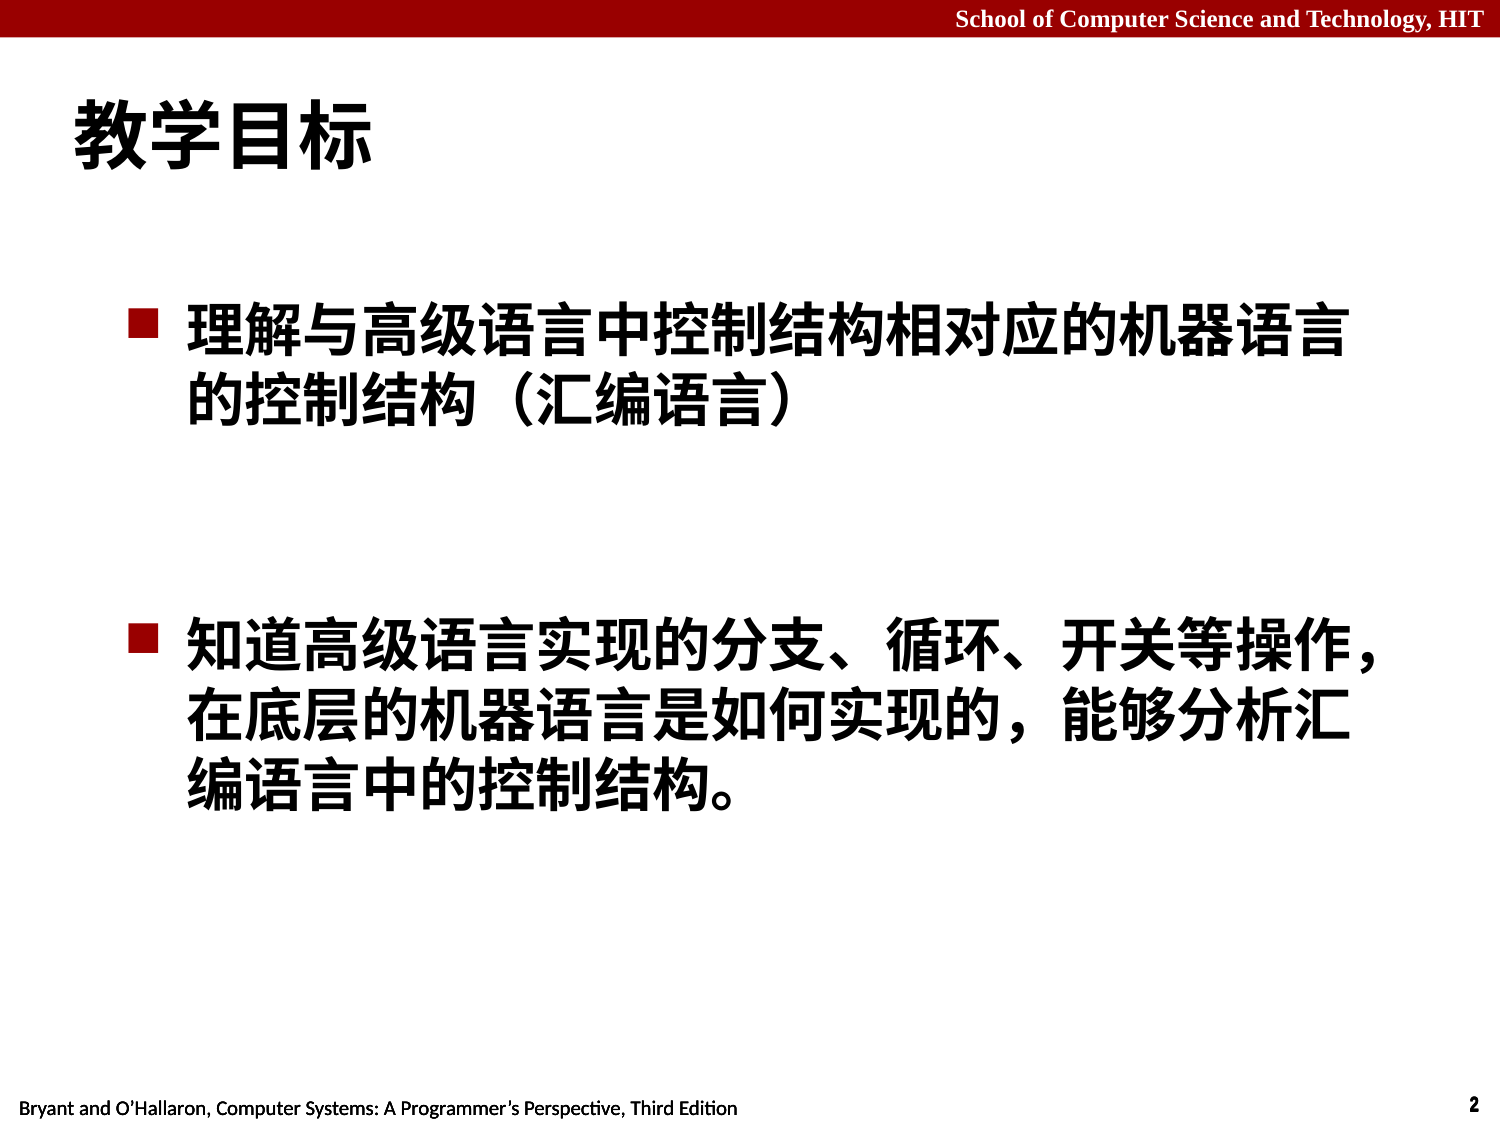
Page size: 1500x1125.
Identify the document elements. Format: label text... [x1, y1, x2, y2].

list 理解与高级语言中控制结构相对应的机器语言的控制结构（汇编语言） 知道高级语言实现的分支、循环、开关等操作，在底层的机器语言是如何实现的，能够分析汇编语言中的控制结构。 [114, 285, 1401, 476]
title 教学目标 [58, 71, 1500, 197]
